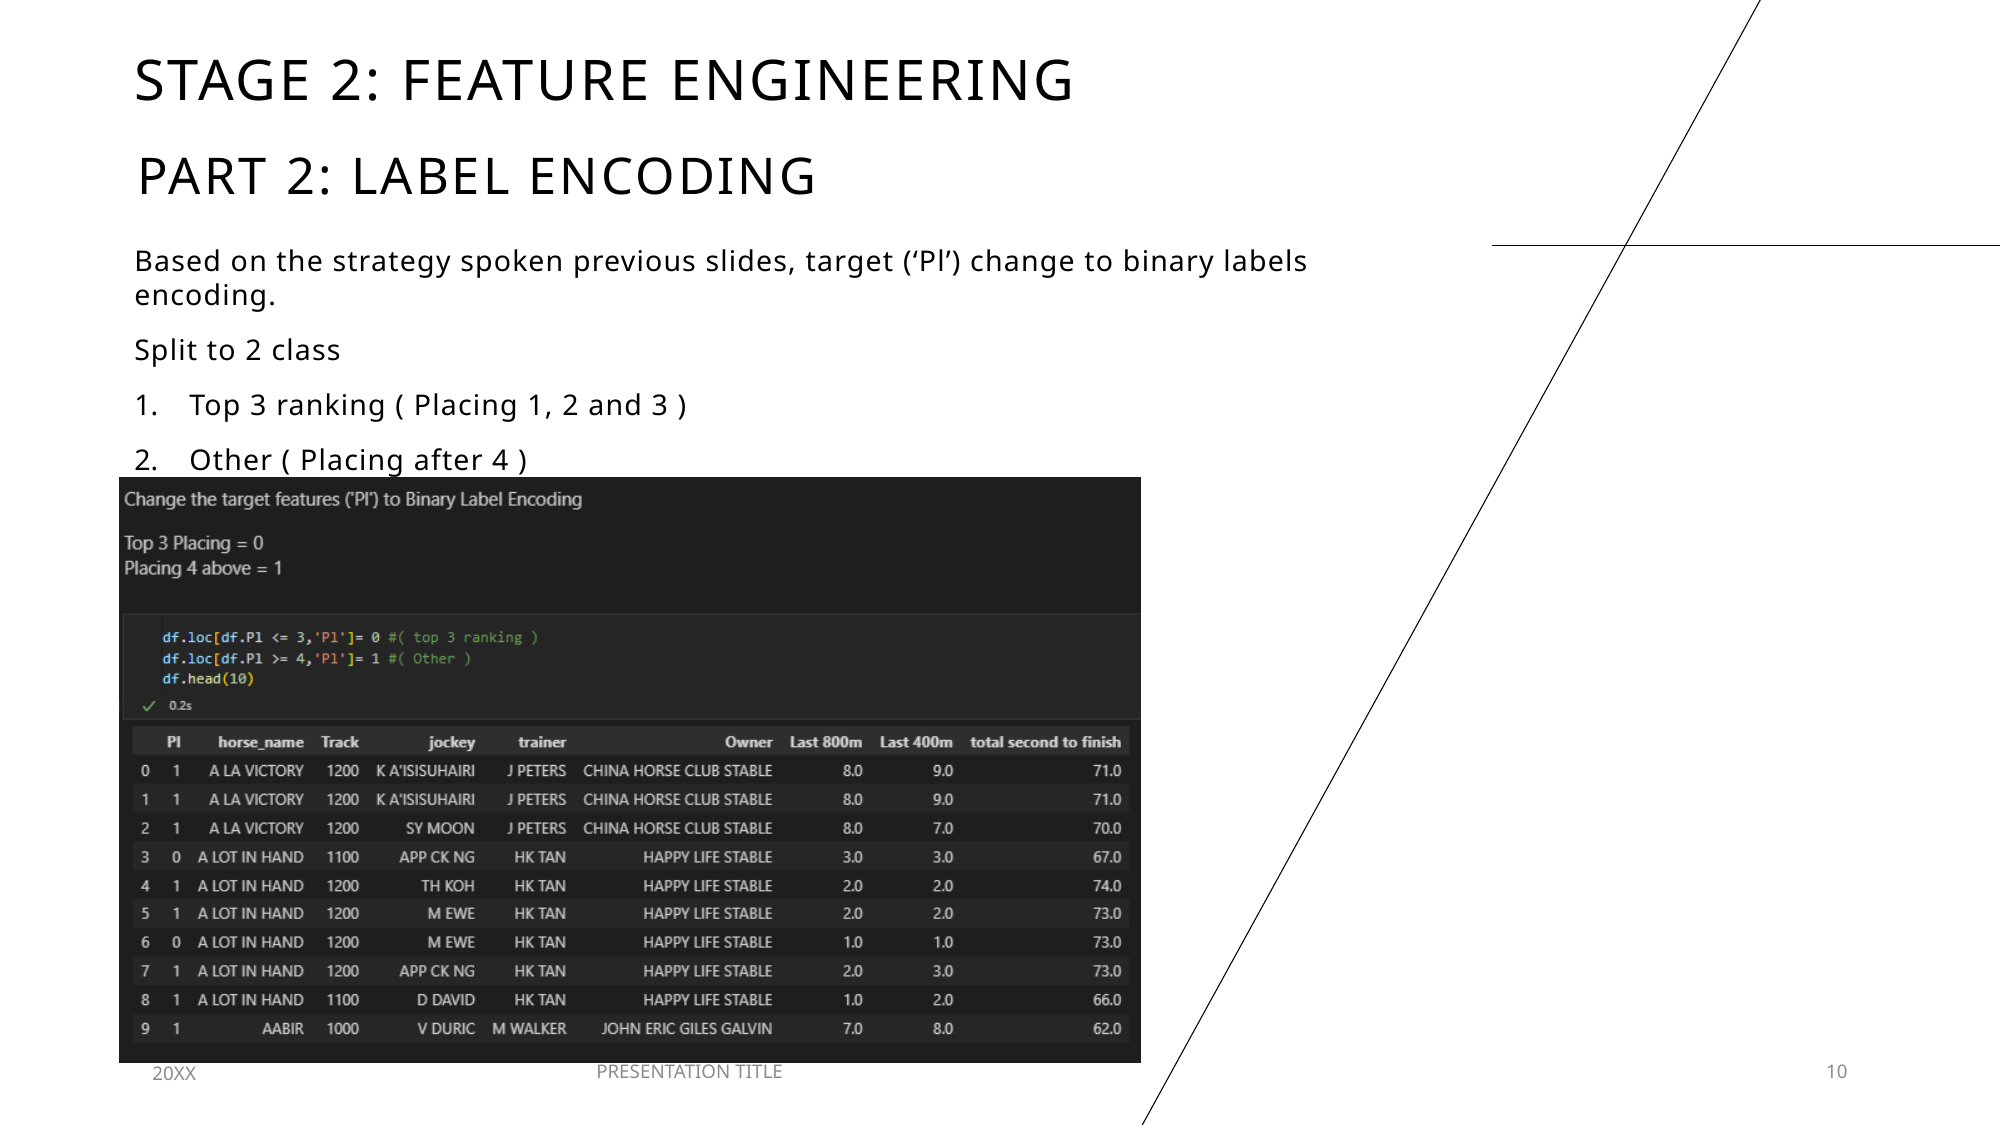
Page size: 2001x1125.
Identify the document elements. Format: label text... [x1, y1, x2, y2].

picture [119, 477, 1141, 1063]
text_box Stage 2: feature engineering [119, 38, 1174, 121]
list Based on the strategy spoken previous slides, target (‘Pl’) change to binary labels encoding. Split to 2 class Top 3 ranking ( Placing 1, 2 and 3 ) Other ( Placing after 4 ) [119, 235, 1471, 486]
slide_number 20XX [137, 1063, 338, 1103]
slide_number 10 [1412, 1042, 1863, 1103]
text_box Part 2: Label Encoding [122, 142, 1365, 214]
footer PRESENTATION TITLE [404, 1063, 975, 1103]
